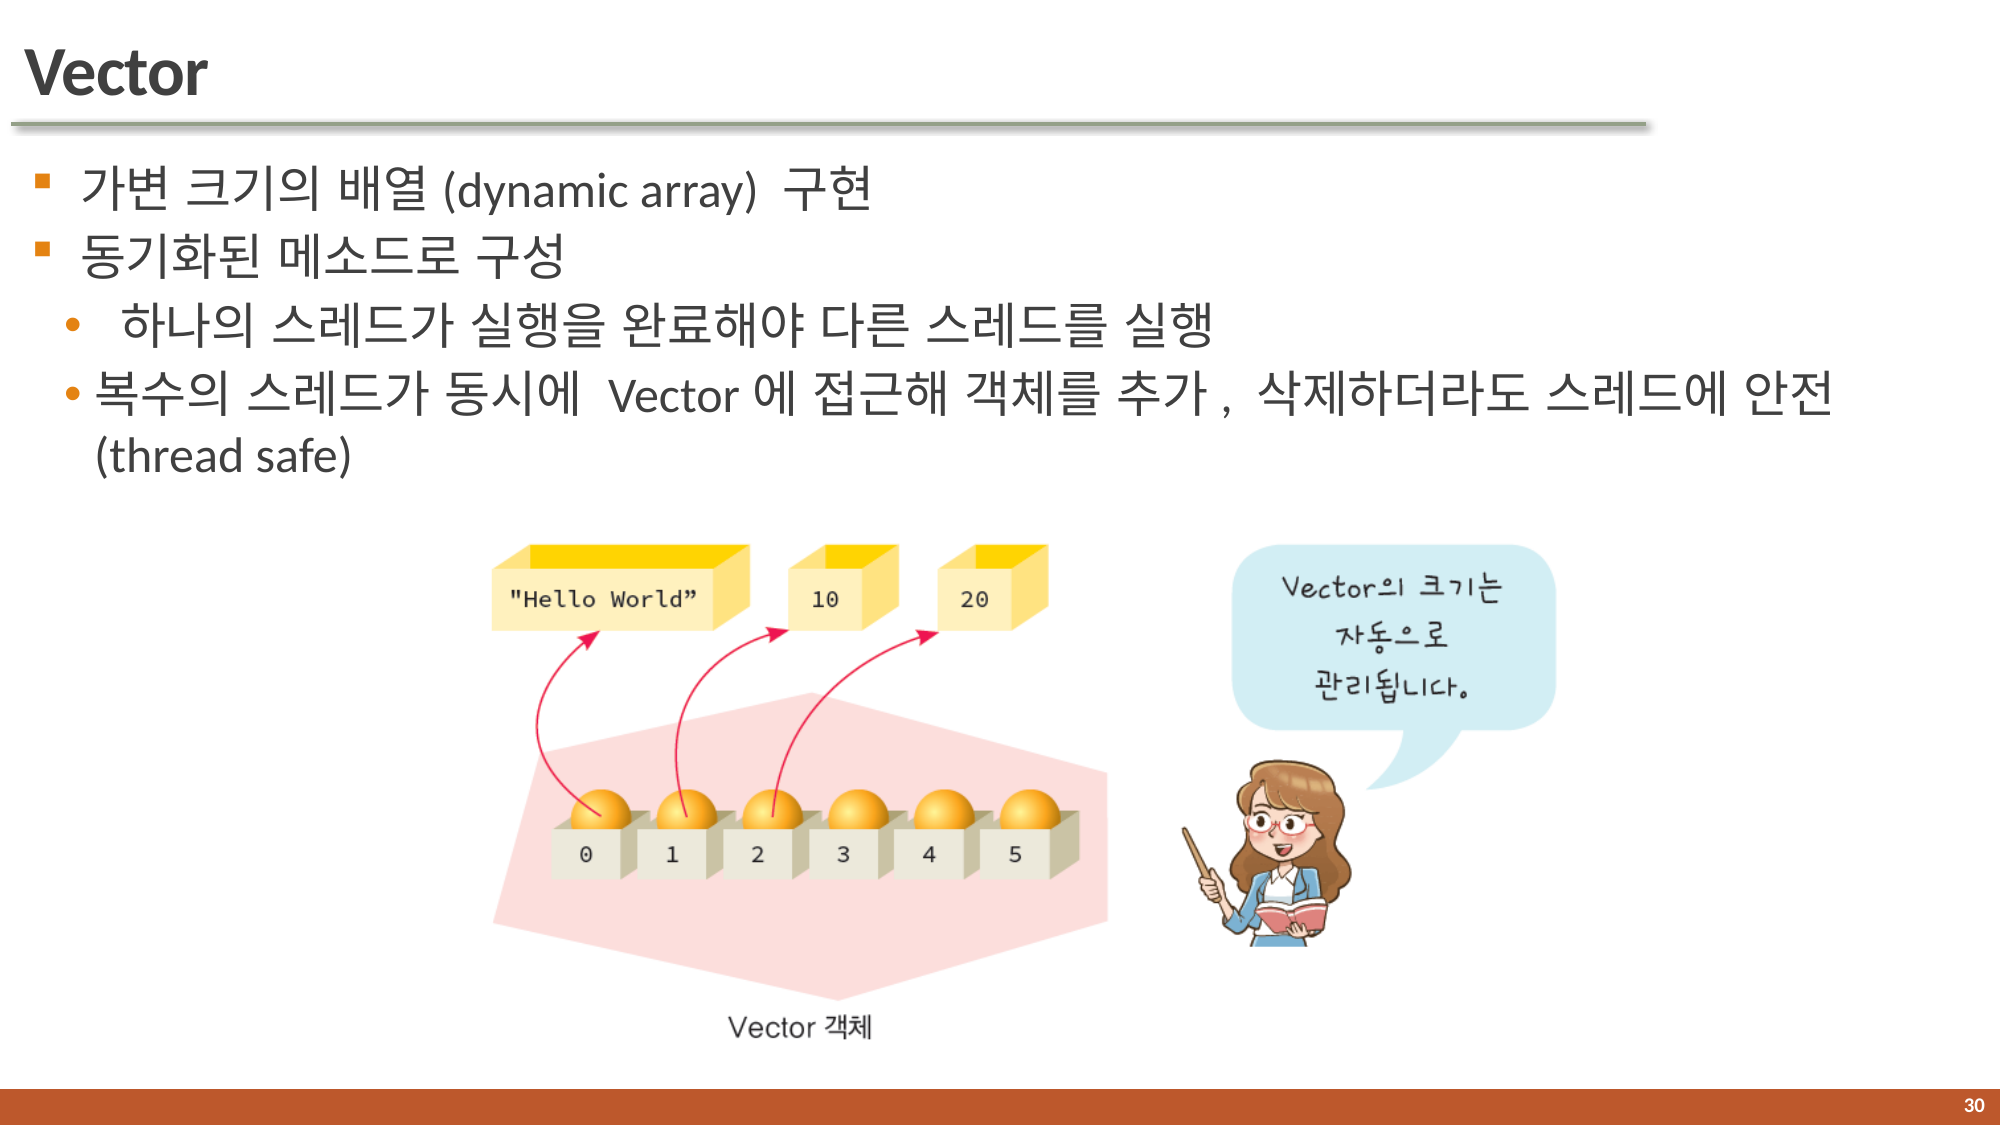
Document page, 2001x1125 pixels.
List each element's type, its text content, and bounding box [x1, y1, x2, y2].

picture [451, 519, 1578, 1055]
slide_number 29 [1784, 1083, 2000, 1125]
title Vector [9, 17, 1660, 118]
list 가변 크기의 배열(dynamic array) 구현 동기화된 메소드로 구성 하나의 스레드가 실행을 완료해야 다른 스레드를 실행 복수의 스레드가 동시에 Vector에 접근해 객체를 추가, 삭제하더라도 스레드에 안전(thread safe) [31, 149, 1945, 1067]
